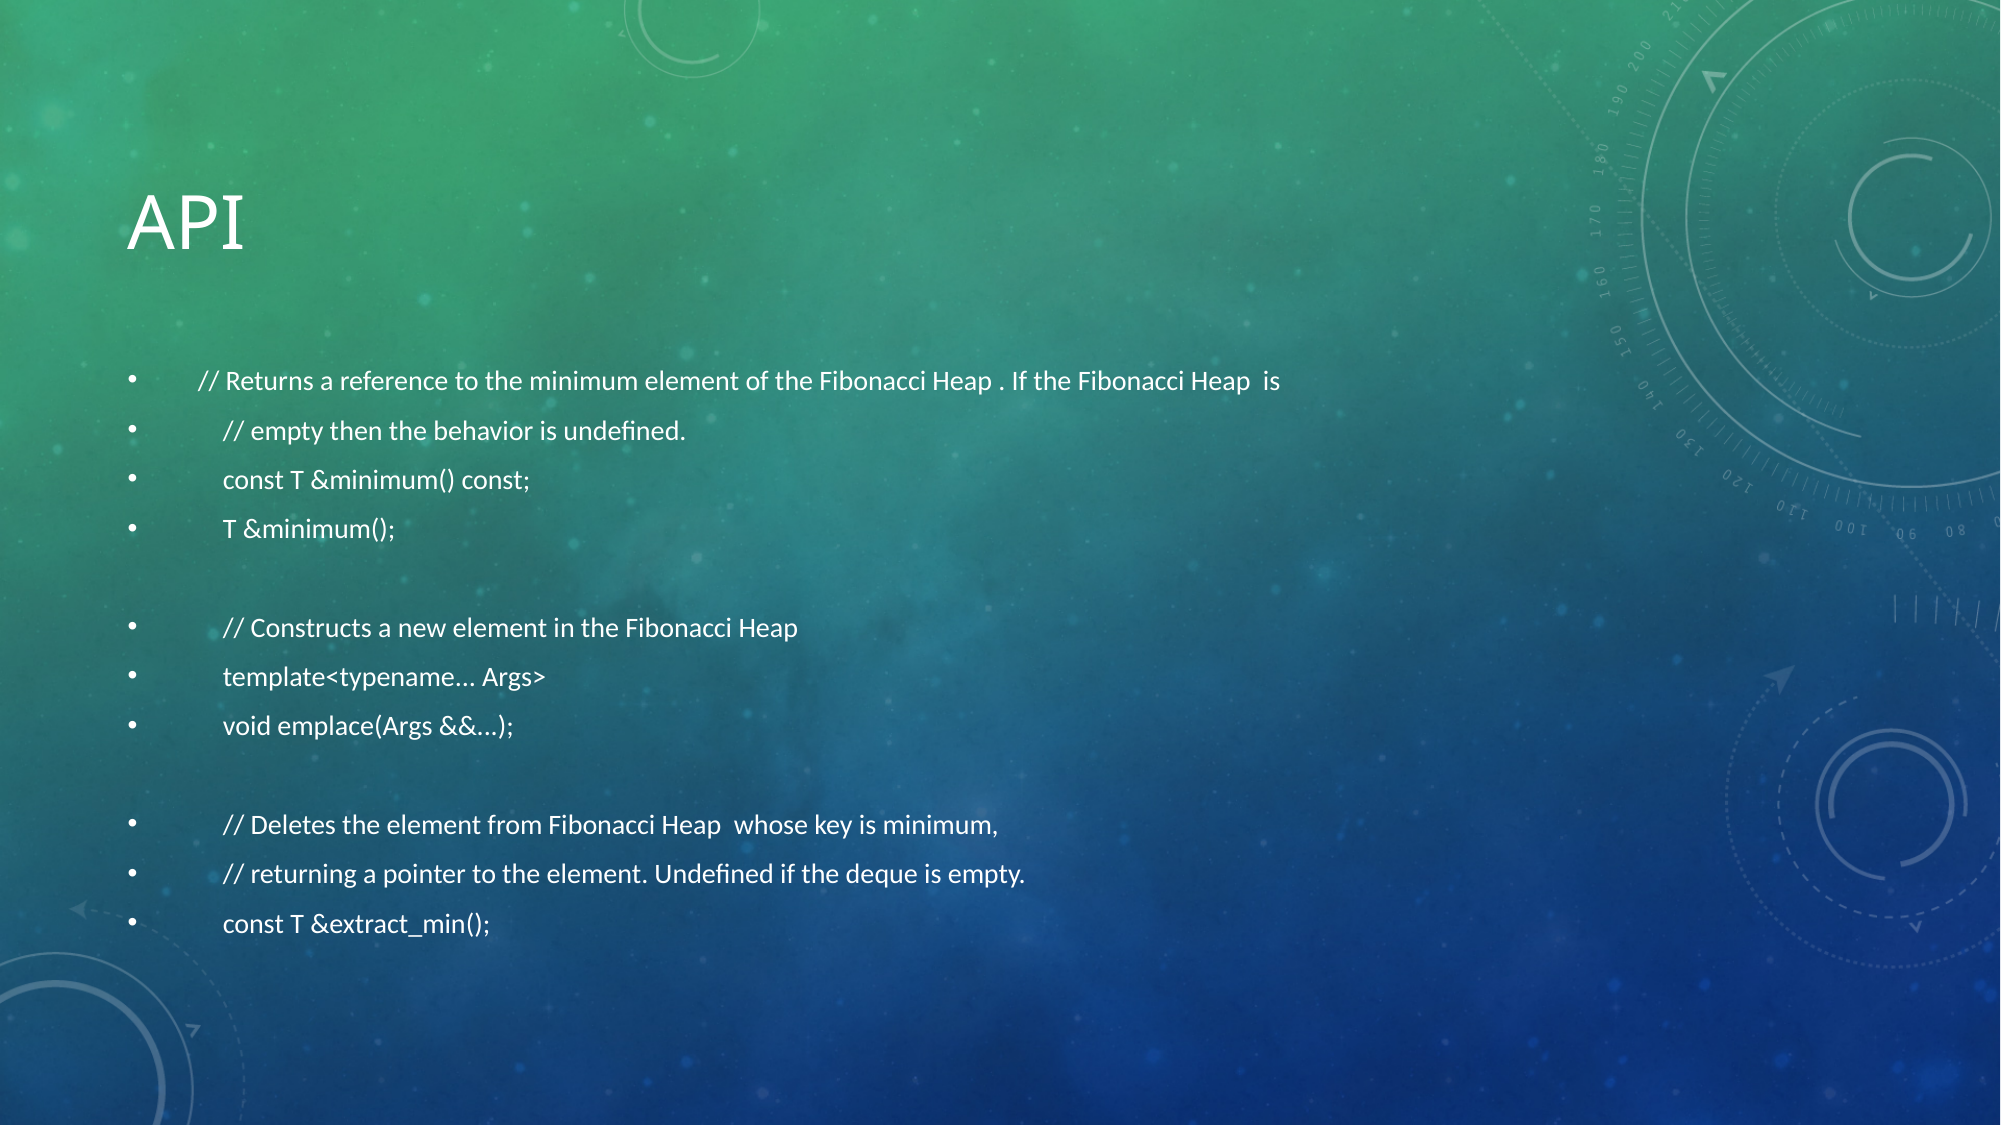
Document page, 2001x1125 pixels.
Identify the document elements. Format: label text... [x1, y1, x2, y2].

list // Returns a reference to the minimum element of the Fibonacci Heap . If the Fibonacci Heap is // empty then the behavior is undefined. const T &minimum() const; T &minimum(); // Constructs a new element in the Fibonacci Heap template<typename... Args> void emplace(Args &&...); // Deletes the element from Fibonacci Heap whose key is minimum, // returning a pointer to the element. Undefined if the deque is empty. const T &extract_min(); [112, 351, 1775, 950]
title API [112, 99, 1775, 339]
picture [0, 0, 2001, 1125]
